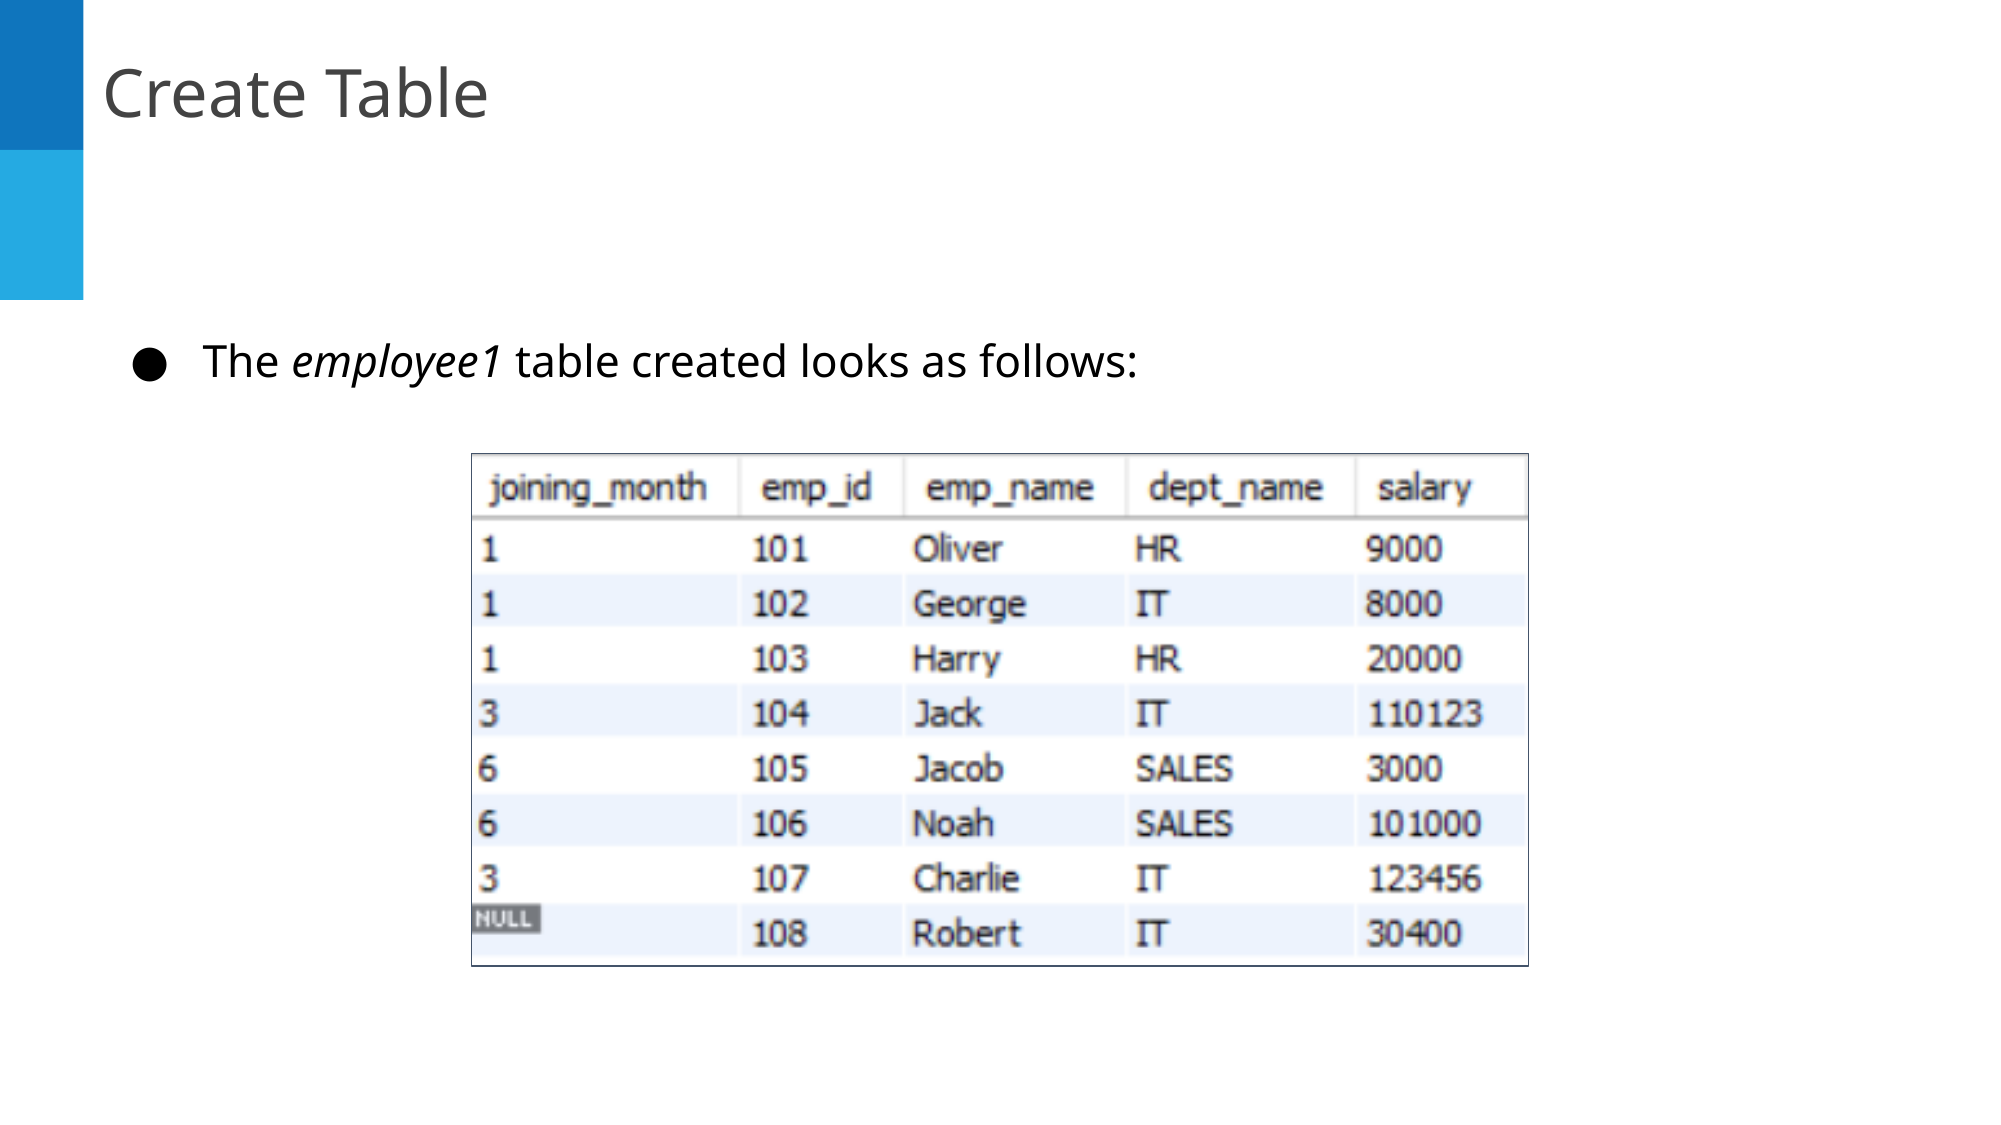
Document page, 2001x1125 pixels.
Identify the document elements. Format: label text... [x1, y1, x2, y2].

text_box [0, 0, 84, 149]
text_box [0, 149, 84, 300]
text_box The employee1 table created looks as follows: [82, 304, 1727, 417]
picture [472, 453, 1528, 966]
text_box Create Table [82, 30, 1713, 147]
